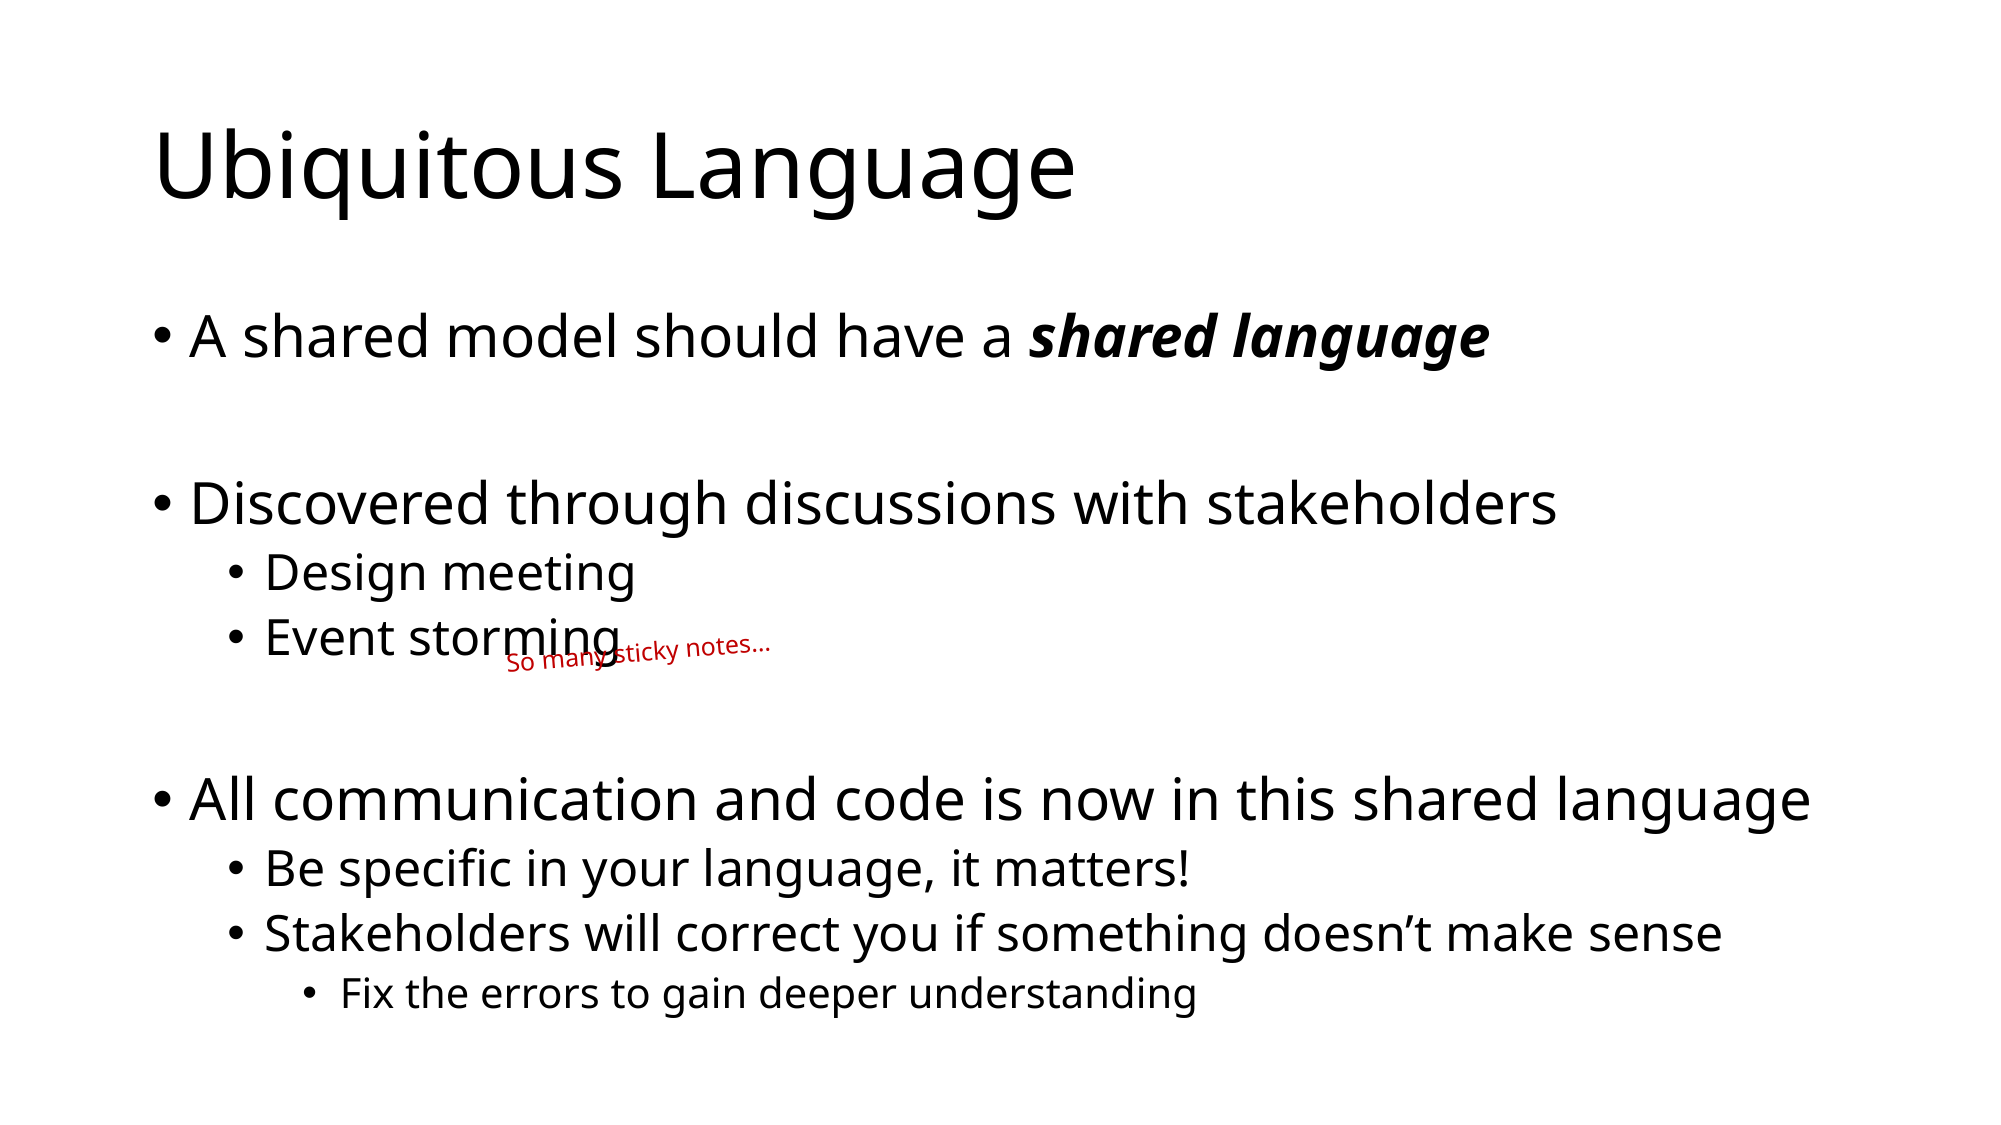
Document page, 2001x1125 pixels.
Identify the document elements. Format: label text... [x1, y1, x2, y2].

list A shared model should have a shared language Discovered through discussions with stakeholders Design meeting Event storming All communication and code is now in this shared language Be specific in your language, it matters! Stakeholders will correct you if something doesn’t make sense Fix the errors to gain deeper understanding [137, 299, 1863, 1014]
text_box So many sticky notes… [489, 605, 928, 686]
title Ubiquitous Language [137, 59, 1863, 278]
